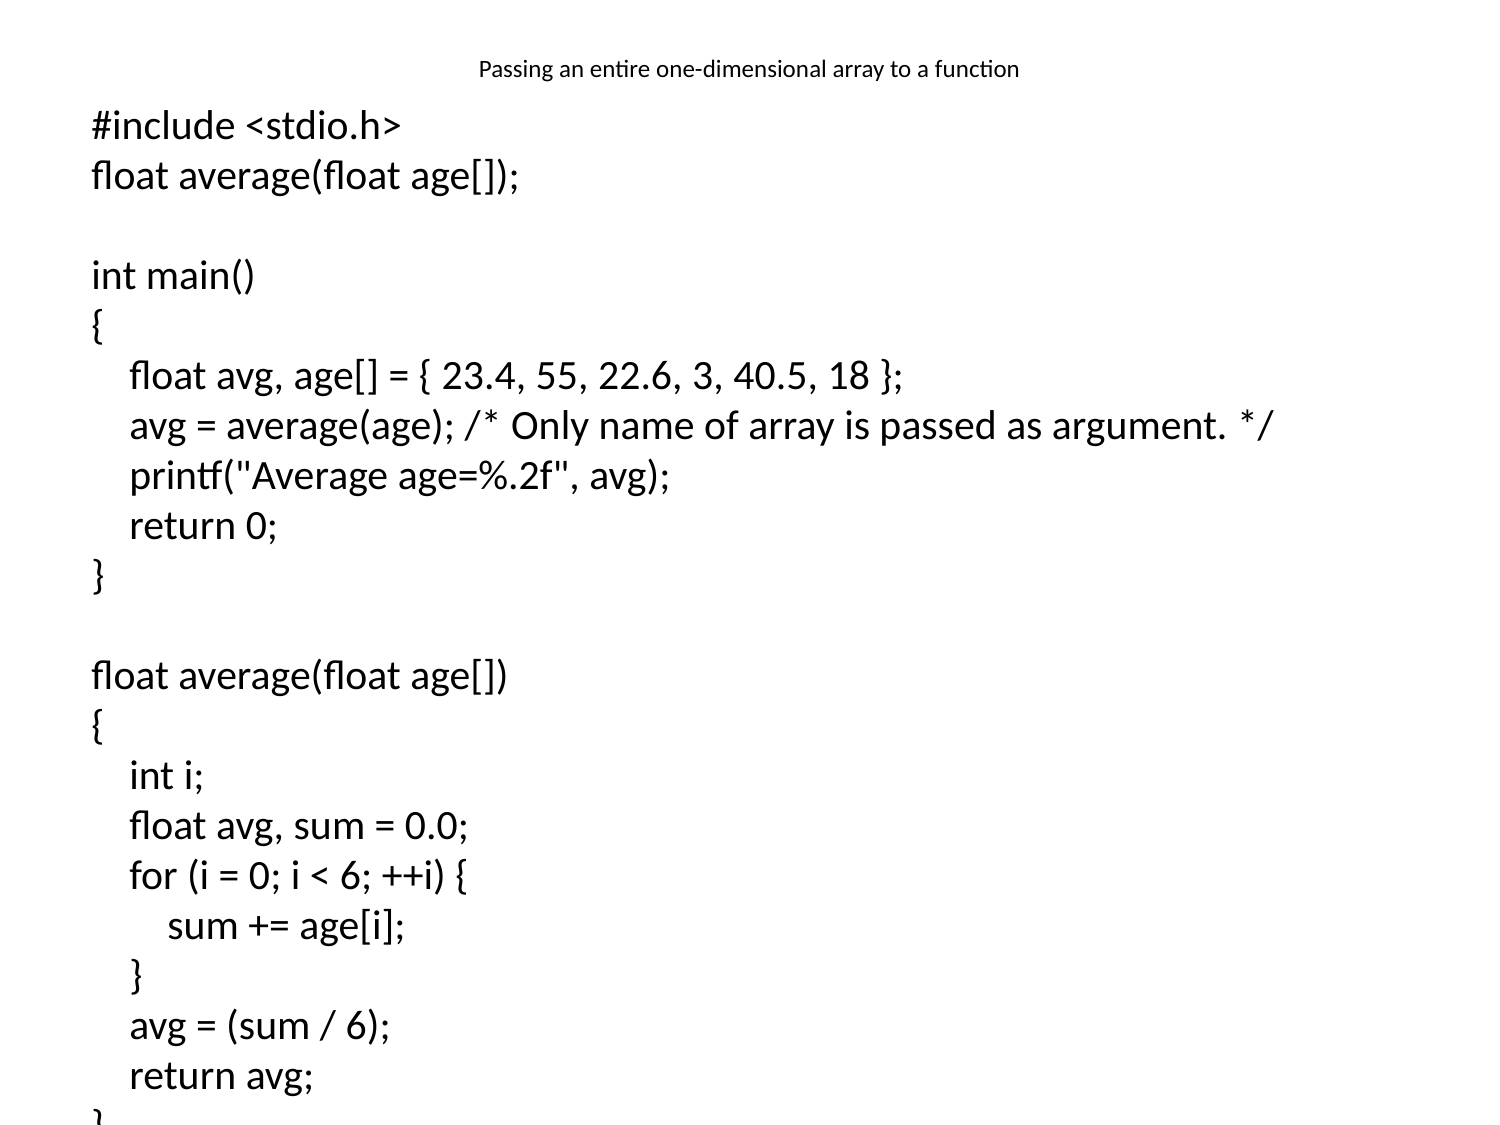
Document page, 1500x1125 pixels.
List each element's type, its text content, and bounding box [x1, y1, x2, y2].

text_box #include <stdio.h> float average(float age[]); int main()​ { float avg, age[] = { 23.4, 55, 22.6, 3, 40.5, 18 }; avg = average(age); /* Only name of array is passed as argument. */ printf("Average age=%.2f", avg); return 0; } float average(float age[]) { int i; float avg, sum = 0.0; for (i = 0; i < 6; ++i) { sum += age[i]; } avg = (sum / 6); return avg; } [76, 90, 1424, 1125]
title Passing an entire one-dimensional array to a function [75, 45, 1425, 90]
